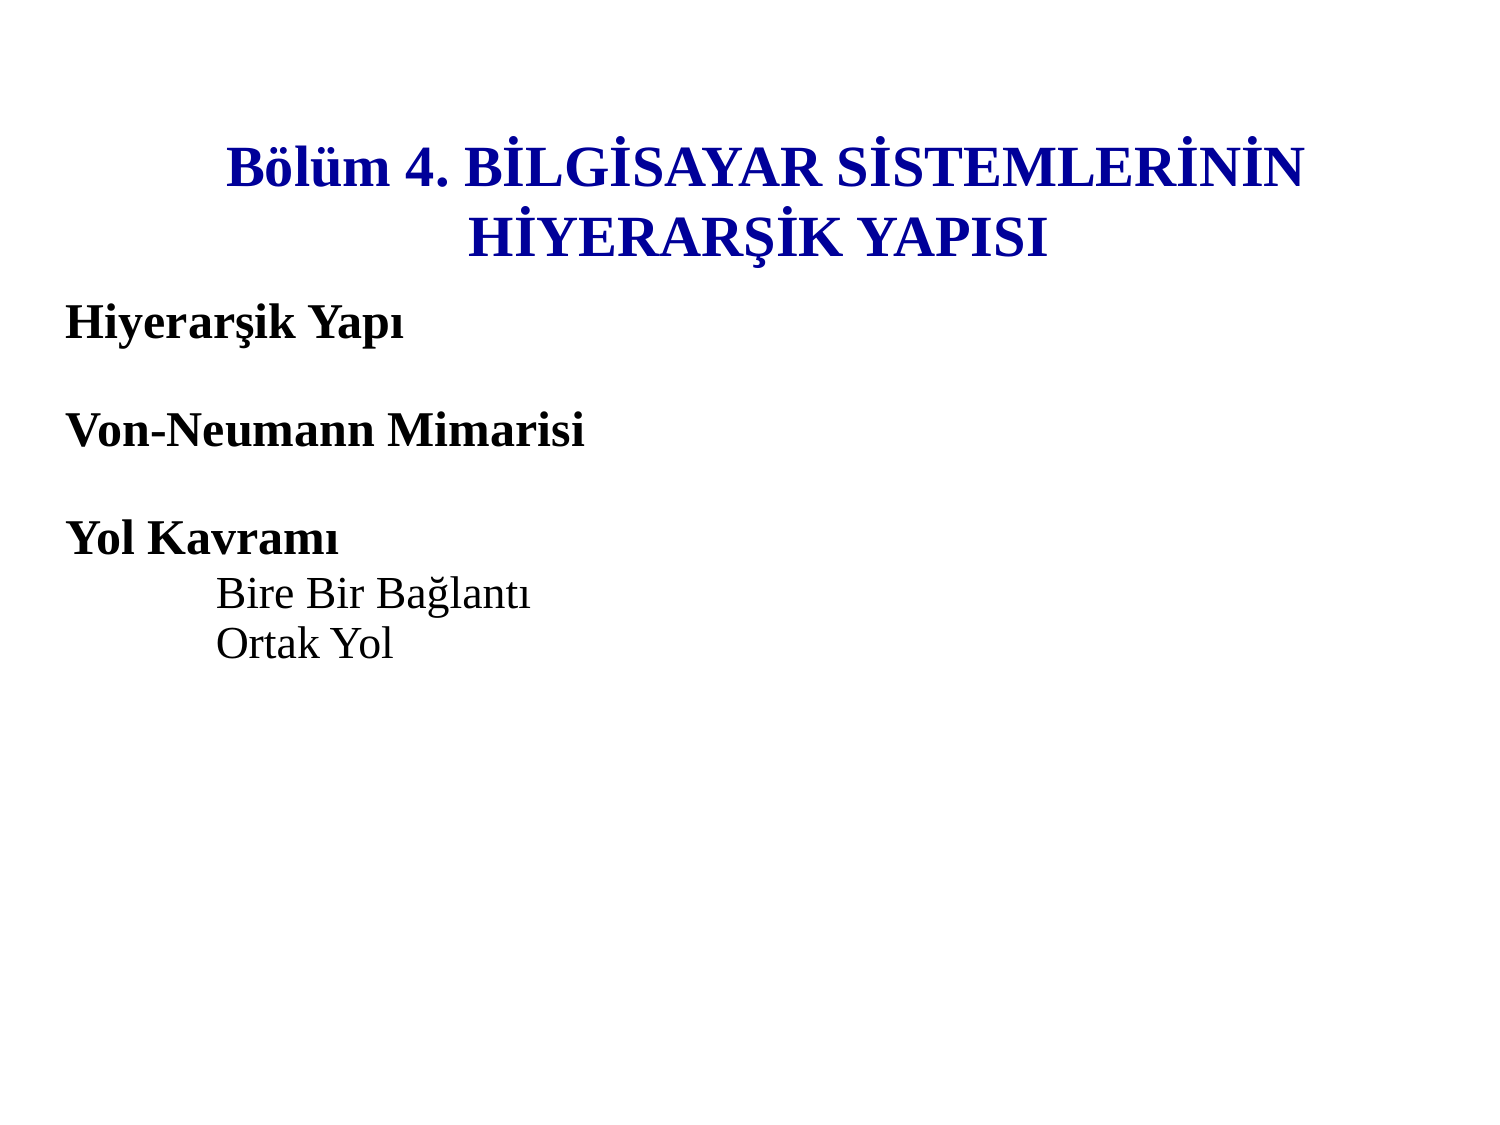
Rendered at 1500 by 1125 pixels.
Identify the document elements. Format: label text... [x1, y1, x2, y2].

subtitle Hiyerarşik Yapı Von-Neumann Mimarisi Yol Kavramı Bire Bir Bağlantı Ortak Yol [50, 287, 1445, 991]
title Bölüm 4. BİLGİSAYAR SİSTEMLERİNİN HİYERARŞİK YAPISI [69, 53, 1464, 443]
